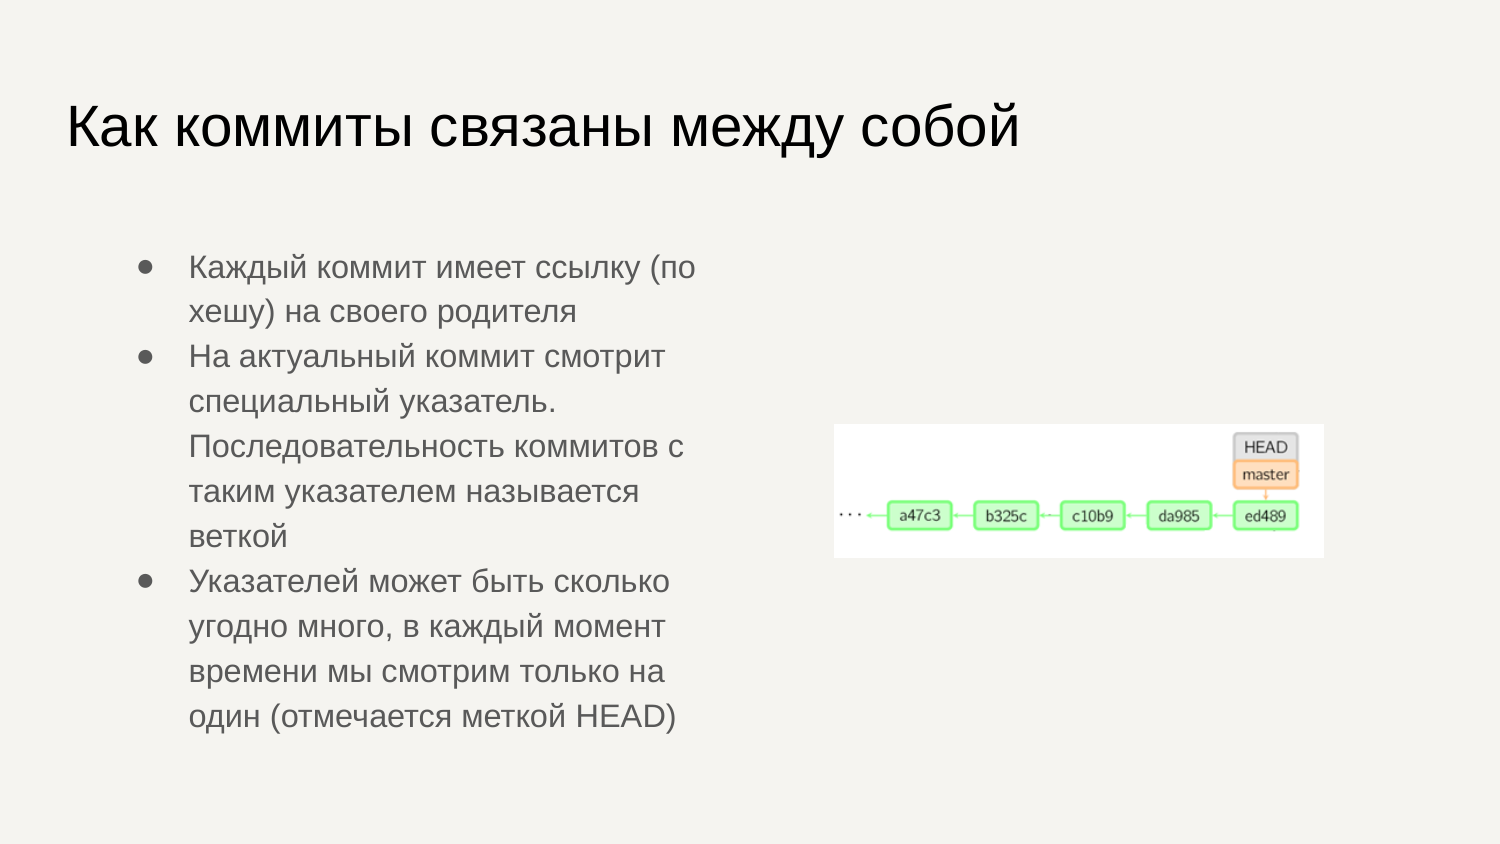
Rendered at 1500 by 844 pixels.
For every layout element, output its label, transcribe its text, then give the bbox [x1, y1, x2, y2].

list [834, 423, 1324, 559]
title Как коммиты связаны между собой [51, 72, 1449, 167]
list Каждый коммит имеет ссылку (по хешу) на своего родителя На актуальный коммит смотрит специальный указатель. Последовательность коммитов с таким указателем называется веткой Указателей может быть сколько угодно много, в каждый момент времени мы смотрим только на один (отмечается меткой HEAD) [103, 224, 741, 760]
